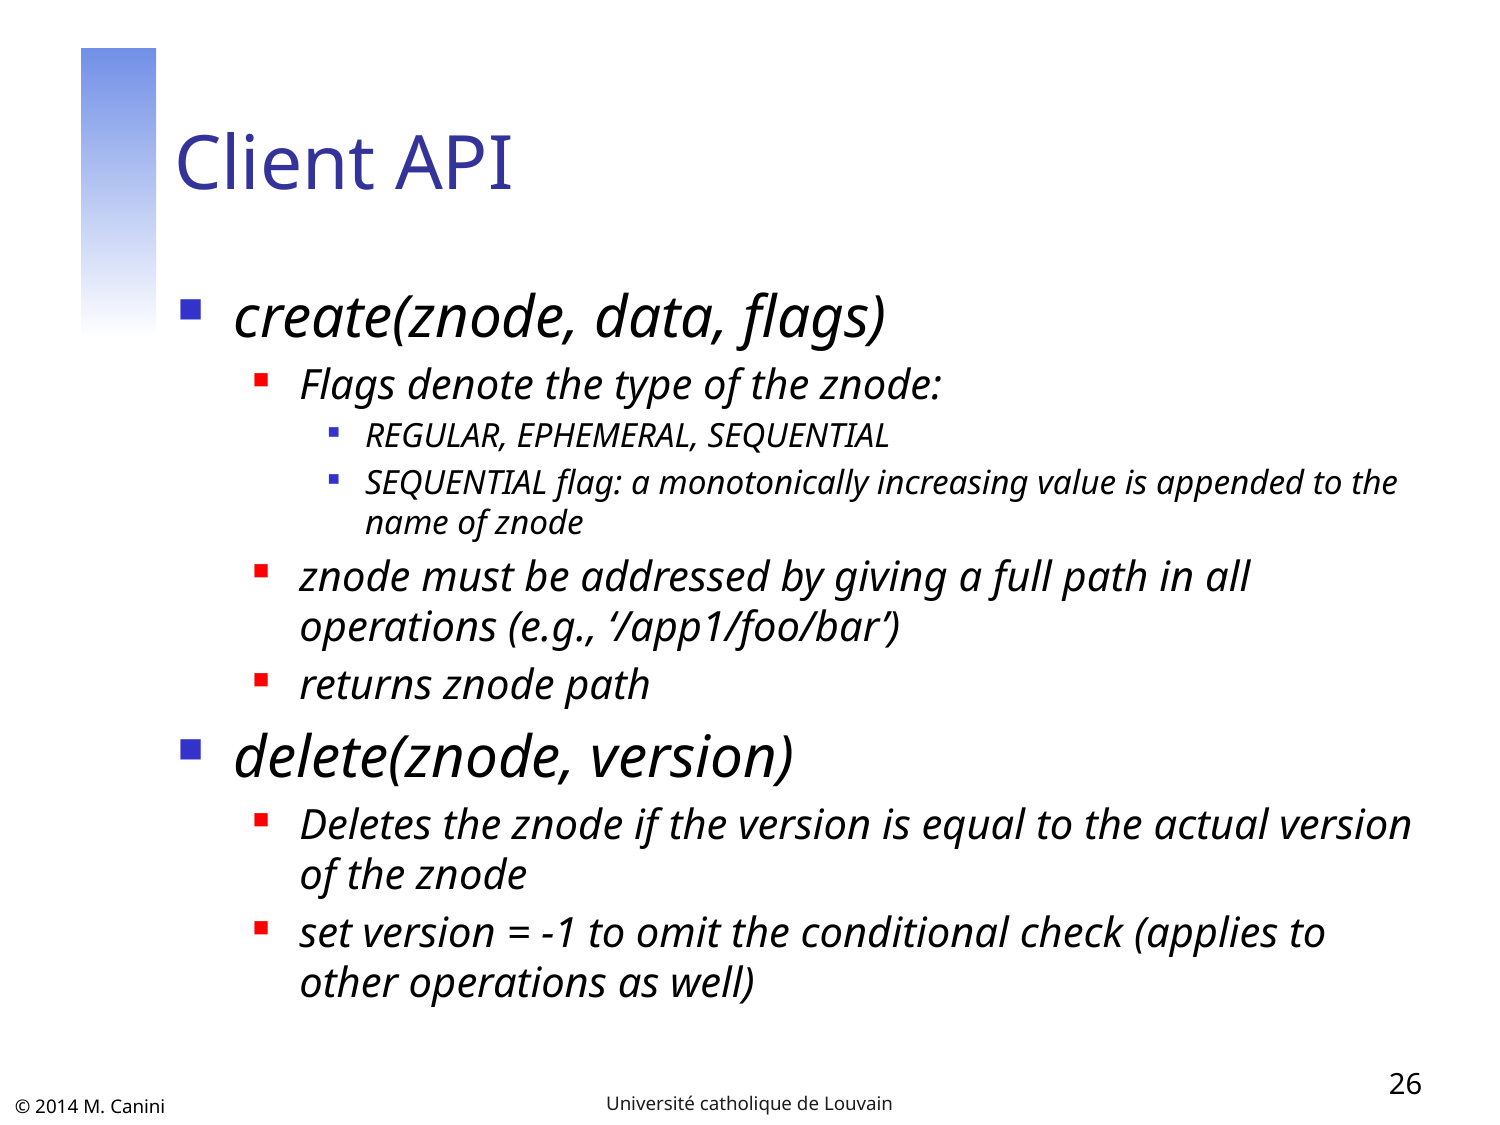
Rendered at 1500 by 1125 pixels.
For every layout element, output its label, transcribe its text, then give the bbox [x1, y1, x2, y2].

list create(znode, data, flags) Flags denote the type of the znode: REGULAR, EPHEMERAL, SEQUENTIAL SEQUENTIAL flag: a monotonically increasing value is appended to the name of znode znode must be addressed by giving a full path in all operations (e.g., ‘/app1/foo/bar’) returns znode path delete(znode, version) Deletes the znode if the version is equal to the actual version of the znode set version = -1 to omit the conditional check (applies to other operations as well) [162, 271, 1438, 1016]
footer Université catholique de Louvain [512, 1083, 987, 1125]
slide_number 26 [1124, 1037, 1438, 1113]
title Client API [158, 49, 1438, 213]
